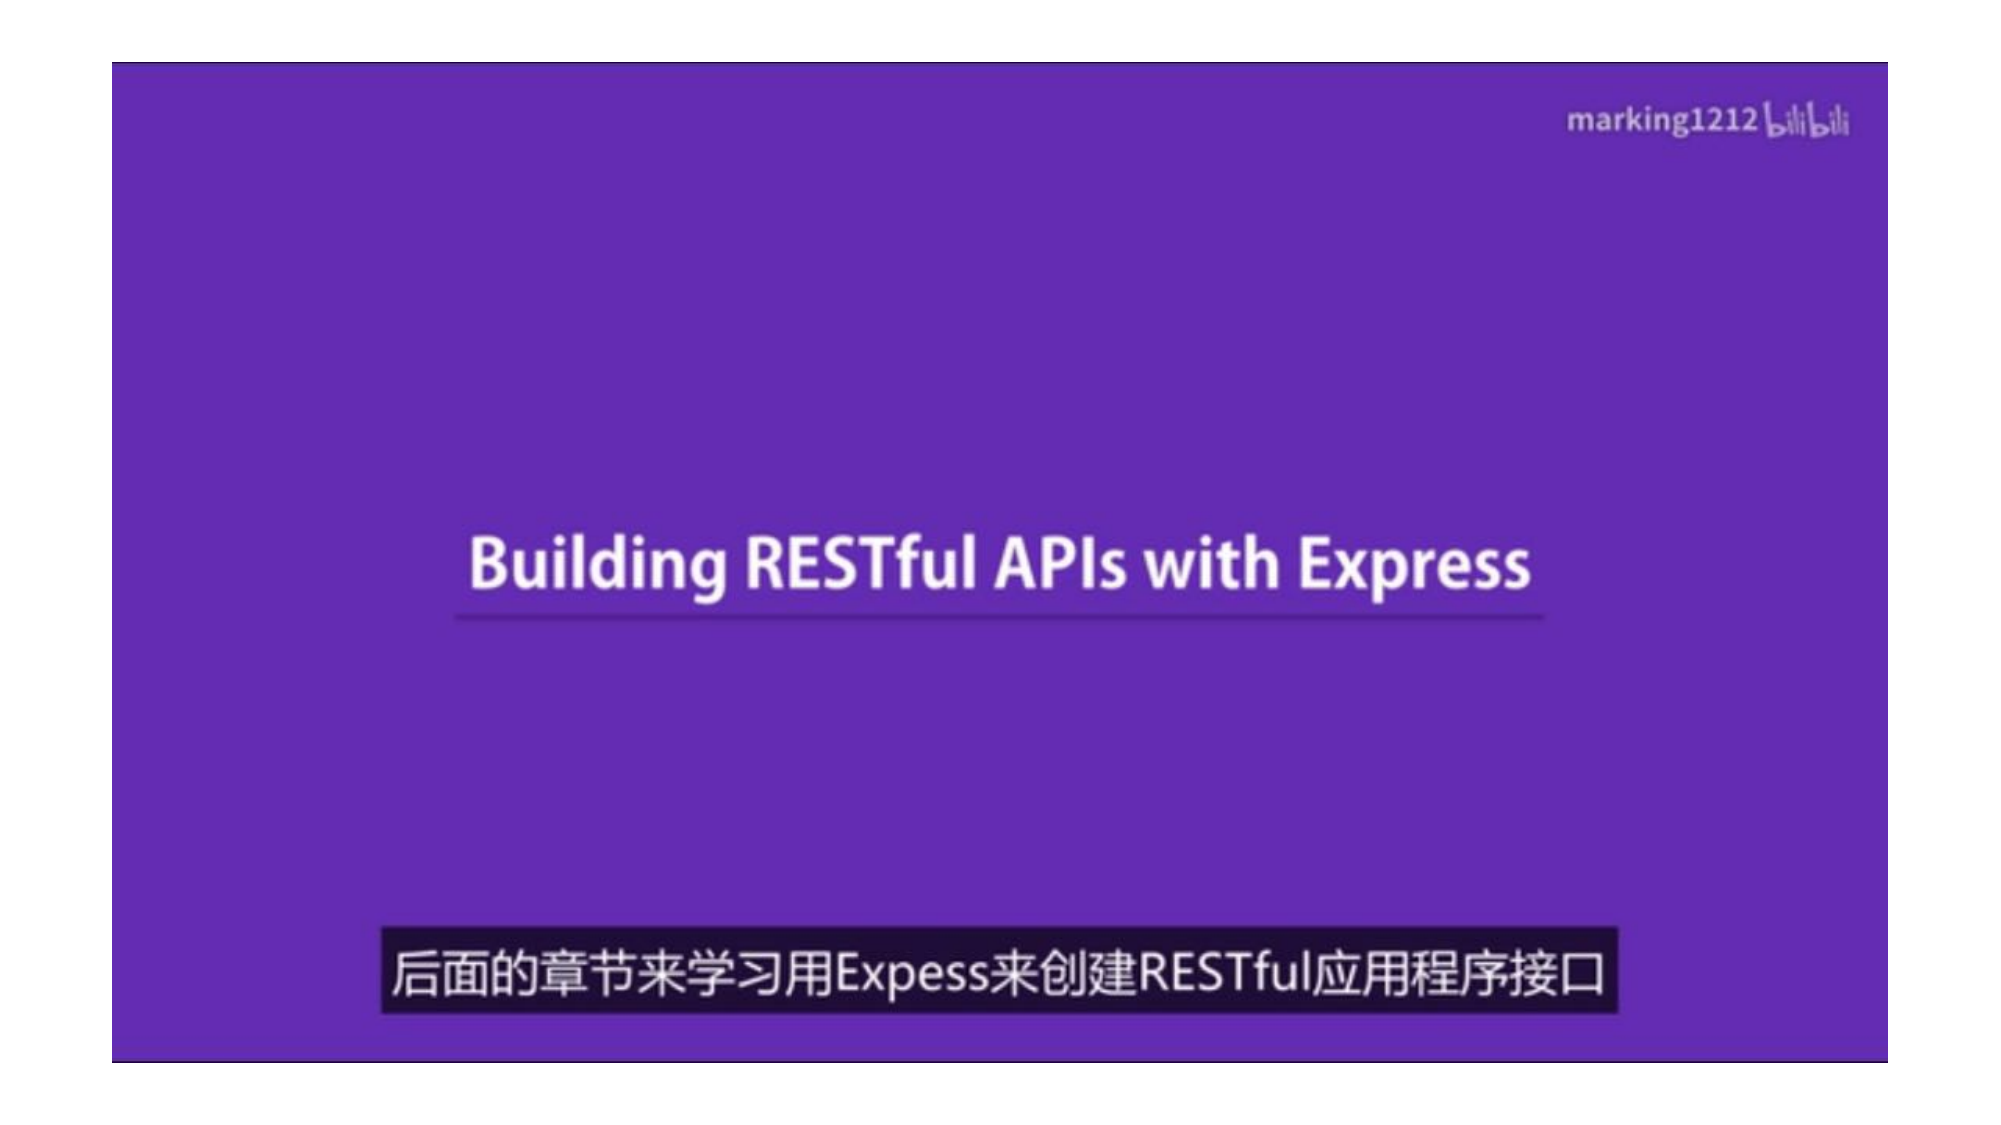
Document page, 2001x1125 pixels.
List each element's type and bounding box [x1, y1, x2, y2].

picture [112, 62, 1888, 1063]
